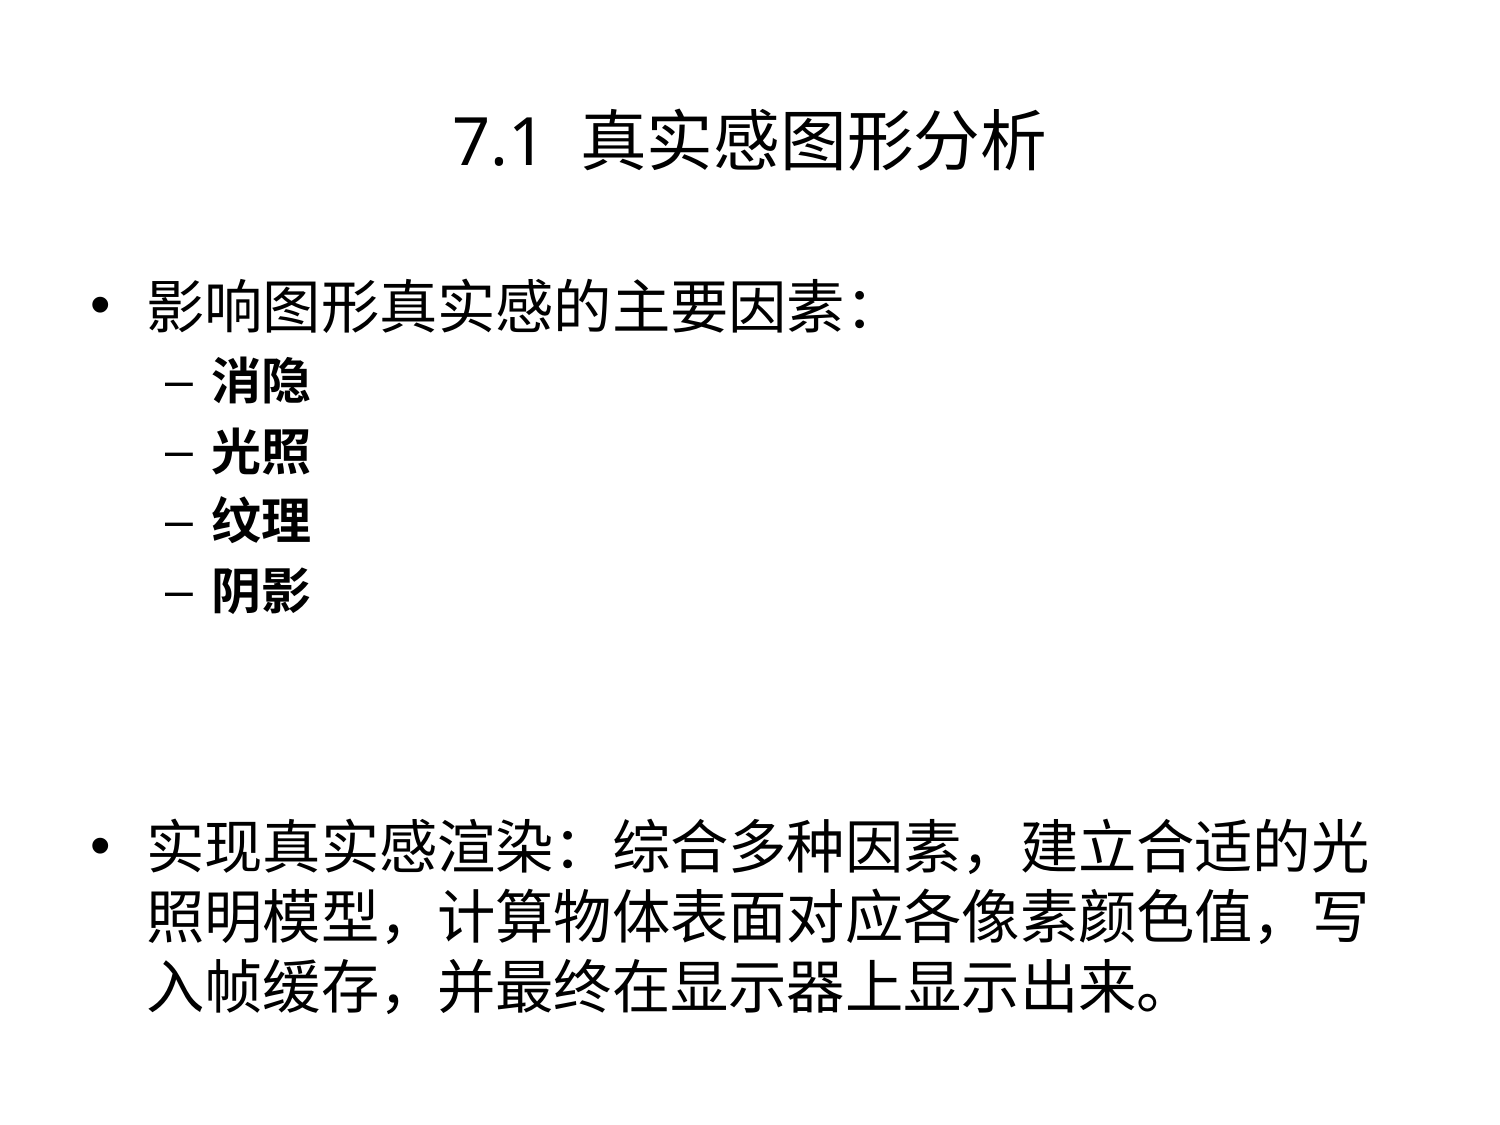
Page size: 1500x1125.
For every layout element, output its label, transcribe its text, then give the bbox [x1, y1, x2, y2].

title 7.1 真实感图形分析 [74, 44, 1426, 233]
list 影响图形真实感的主要因素： 消隐 光照 纹理 阴影 实现真实感渲染：综合多种因素，建立合适的光照明模型，计算物体表面对应各像素颜色值，写入帧缓存，并最终在显示器上显示出来。 [74, 262, 1426, 1006]
